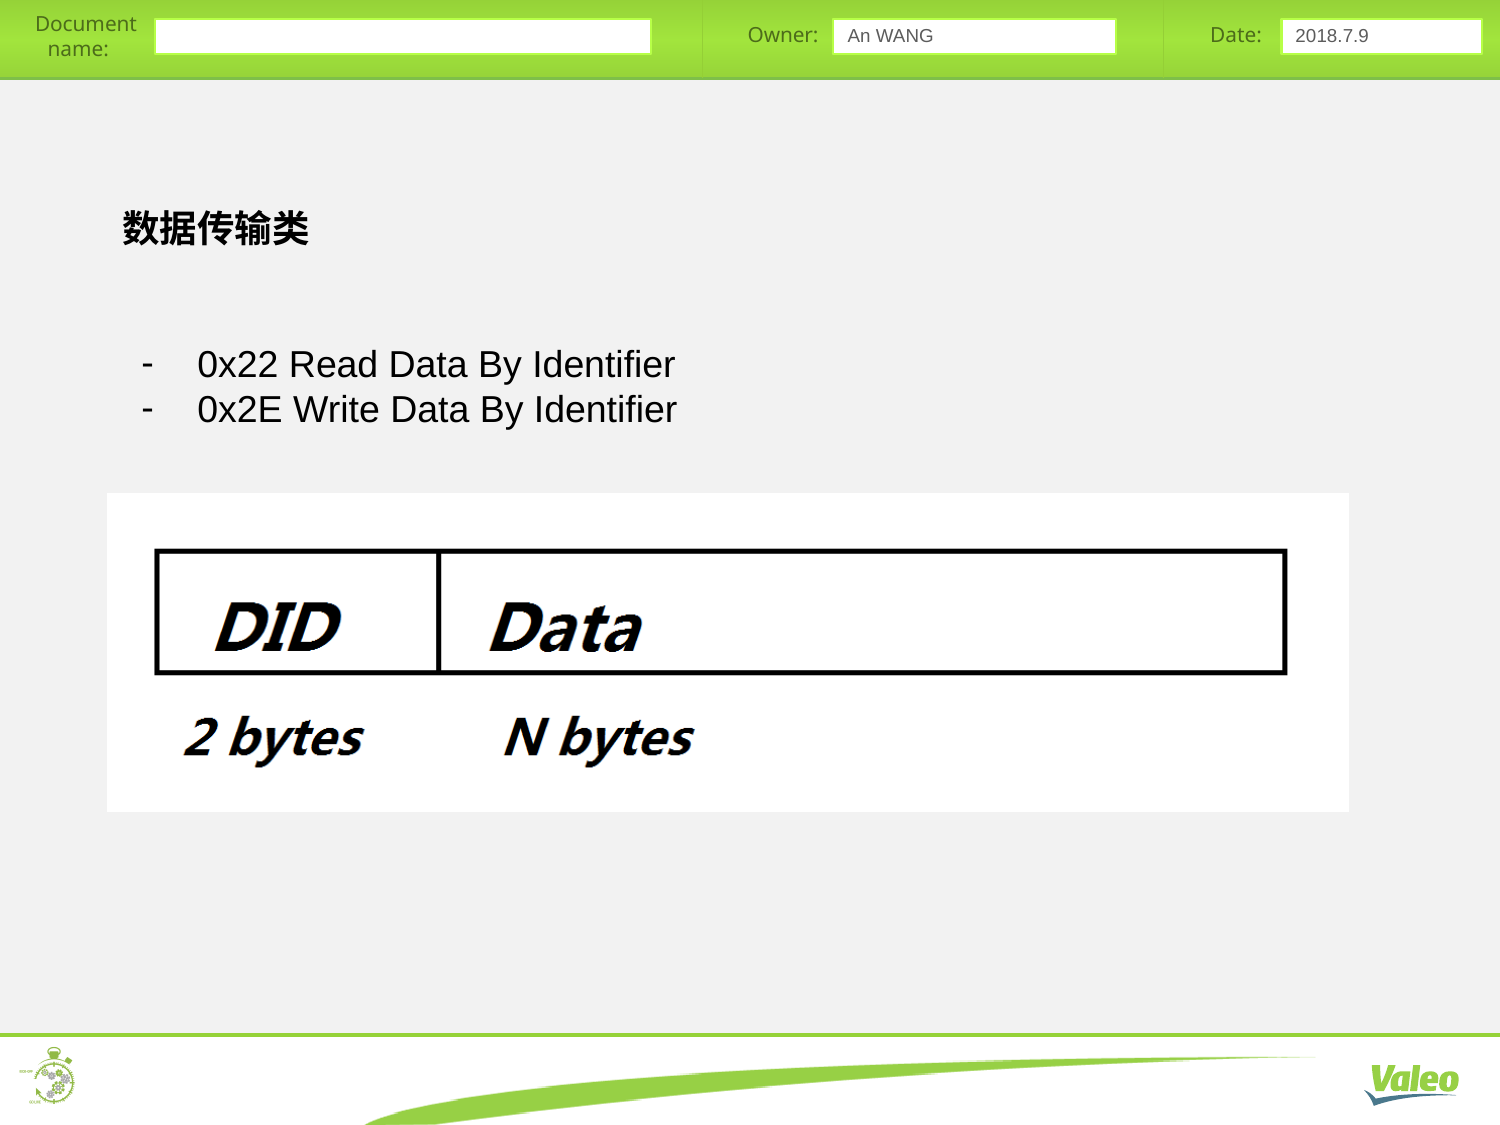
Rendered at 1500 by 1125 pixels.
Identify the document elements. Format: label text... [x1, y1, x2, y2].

picture [90, 1037, 1459, 1125]
picture [1447, 1076, 1451, 1087]
picture [17, 1046, 77, 1106]
text_box 数据传输类 0x22 Read Data By Identifier 0x2E Write Data By Identifier [107, 189, 1418, 948]
picture [107, 493, 1349, 812]
list 2018.7.9 [1280, 19, 1483, 55]
list An WANG [832, 19, 1117, 55]
